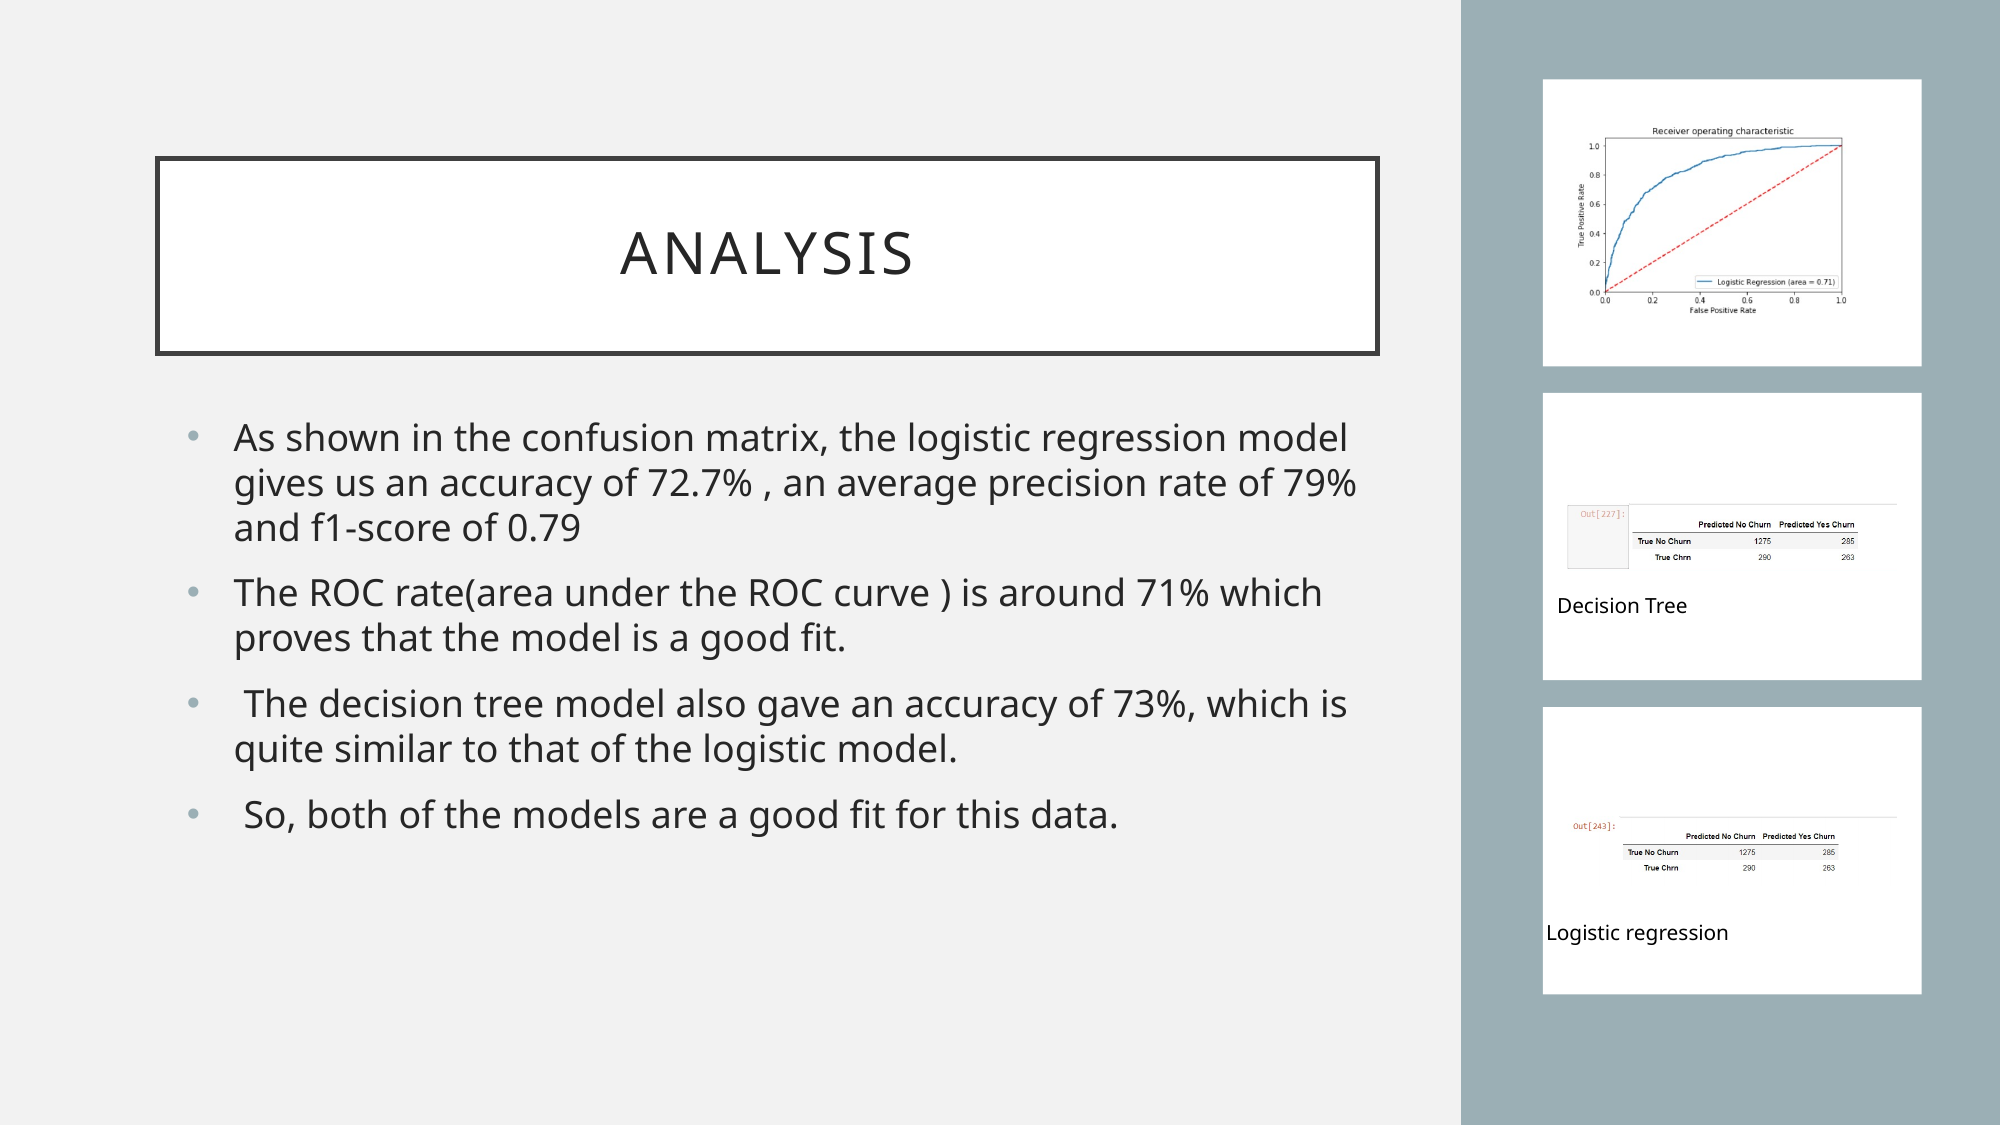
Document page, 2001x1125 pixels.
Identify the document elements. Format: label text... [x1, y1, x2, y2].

text_box [1542, 392, 1923, 681]
title Analysis [155, 156, 1380, 356]
text_box [1542, 706, 1923, 995]
text_box Logistic regression [1531, 912, 1744, 952]
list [1567, 816, 1897, 886]
text_box [1542, 78, 1923, 368]
text_box [1460, 0, 2000, 1125]
text_box As shown in the confusion matrix, the logistic regression model gives us an accuracy of 72.7% , an average precision rate of 79% and f1-score of 0.79 The ROC rate(area under the ROC curve ) is around 71% which proves that the model is a good fit. The decision tree model also gave an accuracy of 73%, which is quite similar to that of the logistic model. So, both of the models are a good fit for this data. [78, 405, 1378, 1072]
picture [1567, 118, 1897, 328]
text_box Decision Tree [1542, 585, 1703, 625]
picture [1567, 502, 1897, 571]
